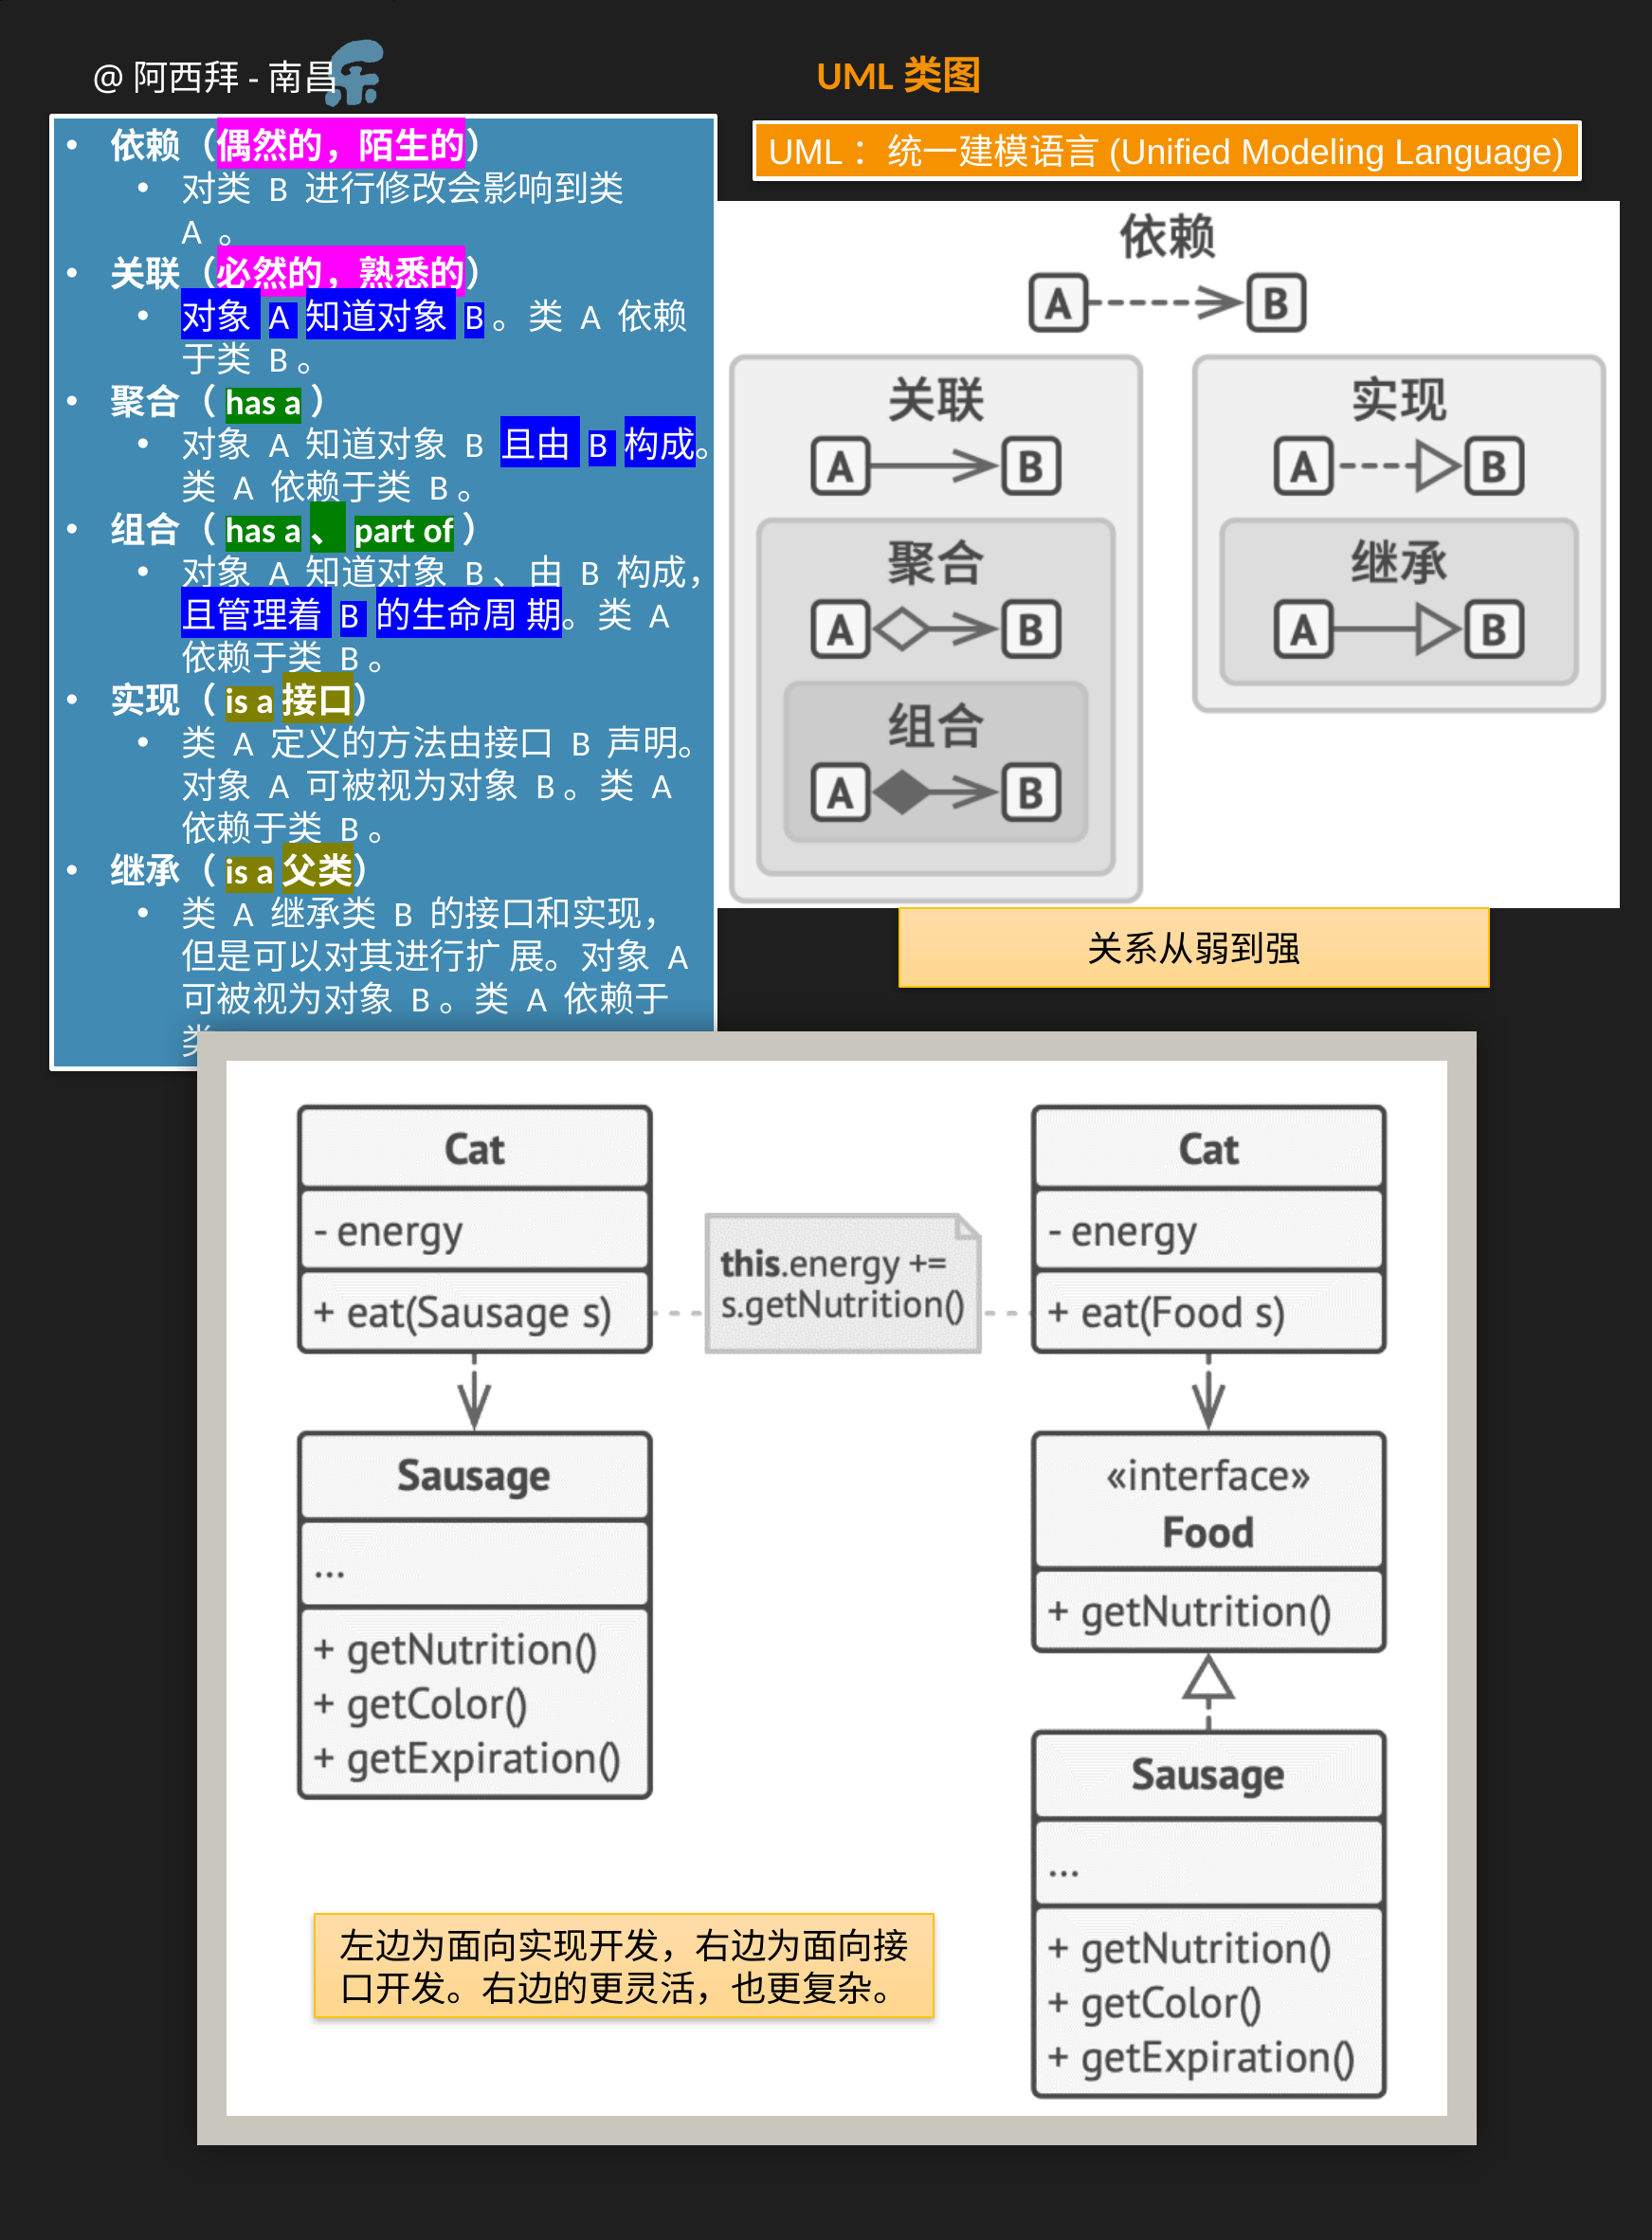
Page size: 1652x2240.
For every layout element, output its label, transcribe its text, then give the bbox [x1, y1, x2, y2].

picture [0, 0, 1652, 2240]
text_box 关系从弱到强 [899, 920, 1490, 988]
text_box 依赖（偶然的，陌生的） 对类 B 进行修改会影响到类 A 。 关联（必然的，熟悉的） 对象 A 知道对象 B。类 A 依赖于类 B。 聚合（has a） 对象 A 知道对象 B 且由 B 构成。类 A 依赖于类 B。 组合（has a、part of） 对象 A 知道对象 B、由 B 构成，且管理着 B 的生命周 期。类 A 依赖于类 B。 实现（is a接口） 类 A 定义的方法由接口 B 声明。对象 A 可被视为对象 B。类 A 依赖于类 B。 继承（is a父类） 类 A 继承类 B 的接口和实现， 但是可以对其进行扩 展。对象 A 可被视为对象 B。类 A 依赖于类 B。 [49, 114, 717, 1071]
text_box UML类图 [802, 43, 997, 105]
text_box UML：统一建模语言(Unified Modeling Language) [753, 120, 1582, 181]
